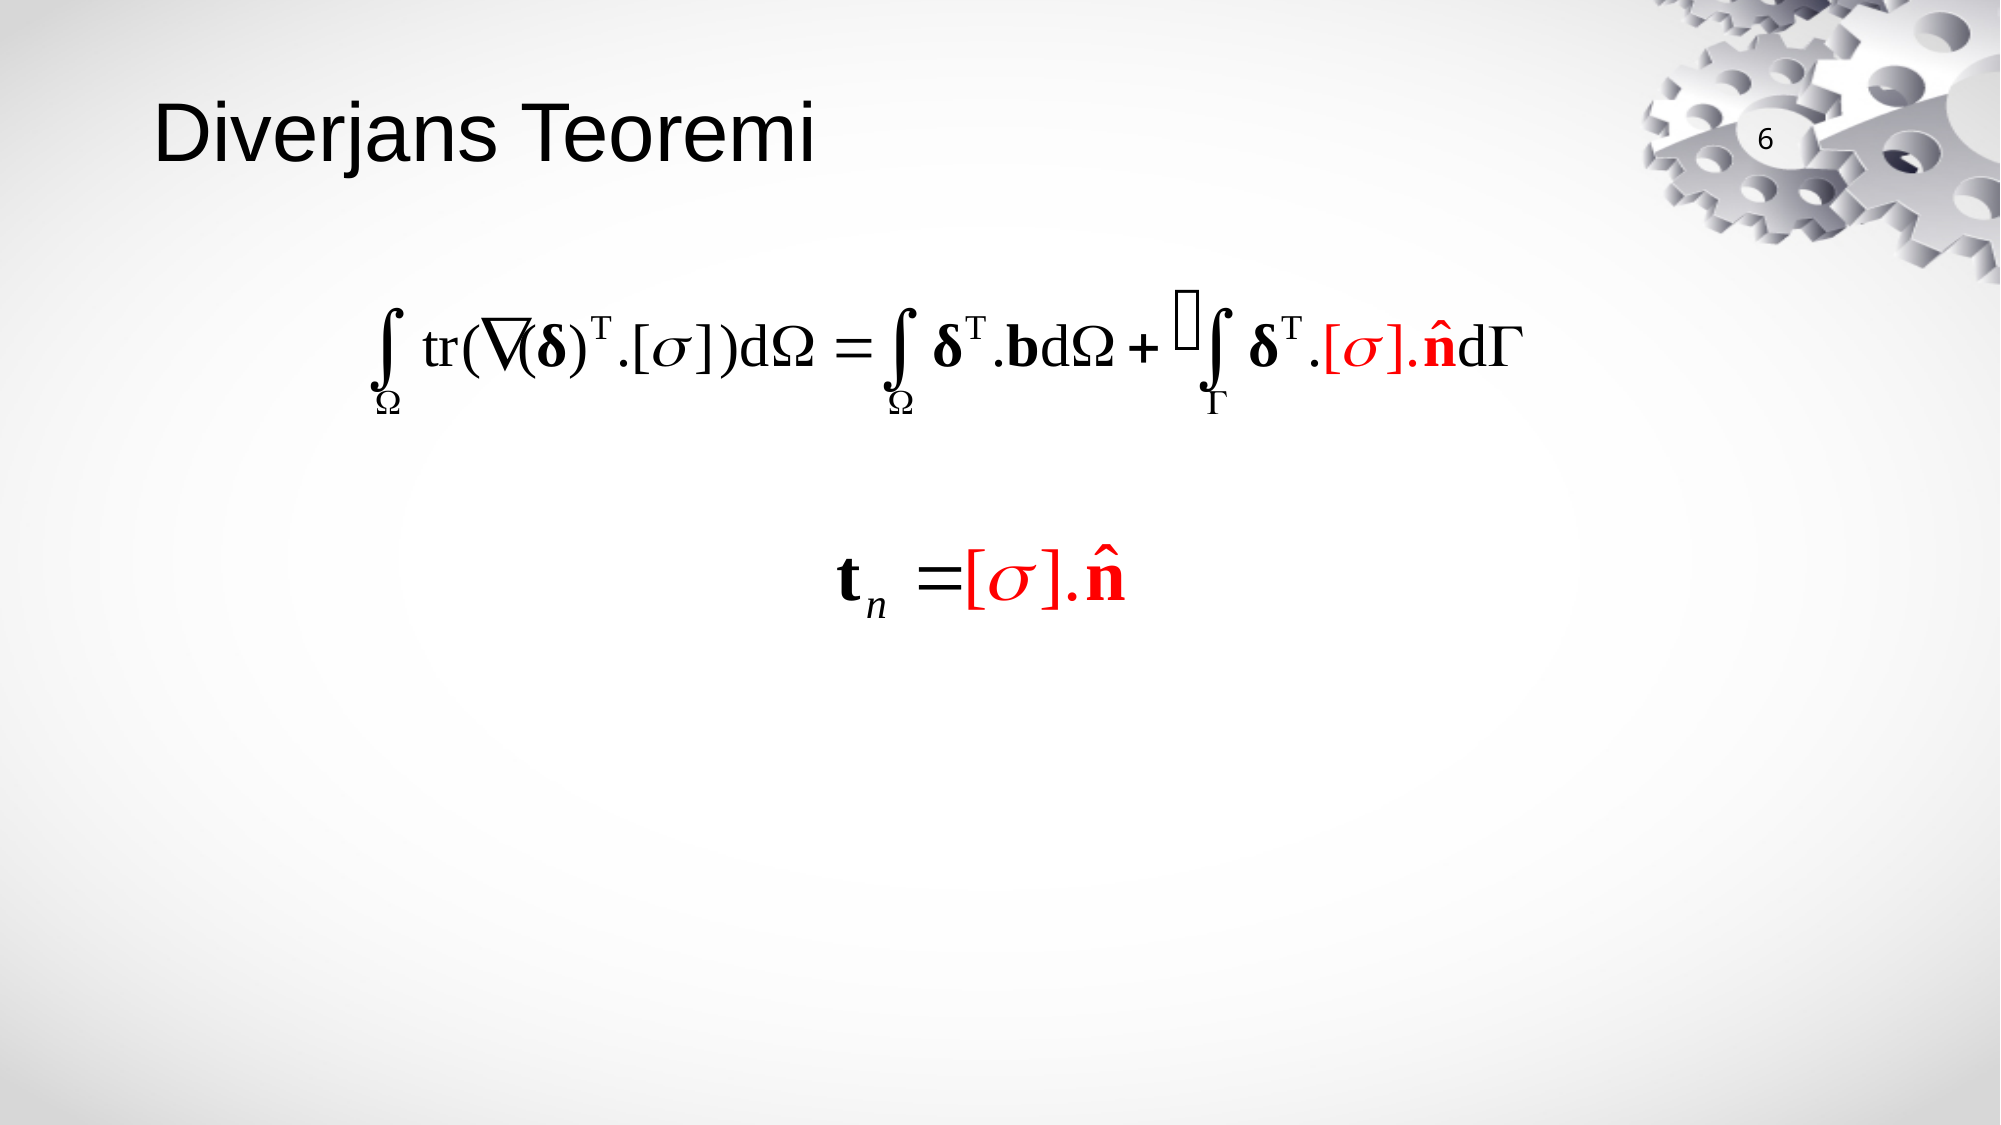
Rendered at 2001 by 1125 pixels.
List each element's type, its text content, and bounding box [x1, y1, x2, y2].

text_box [355, 285, 1551, 437]
title Diverjans Teoremi [137, 59, 1622, 196]
picture [0, 0, 2000, 1125]
slide_number 6 [1704, 112, 1790, 171]
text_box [826, 526, 1138, 637]
